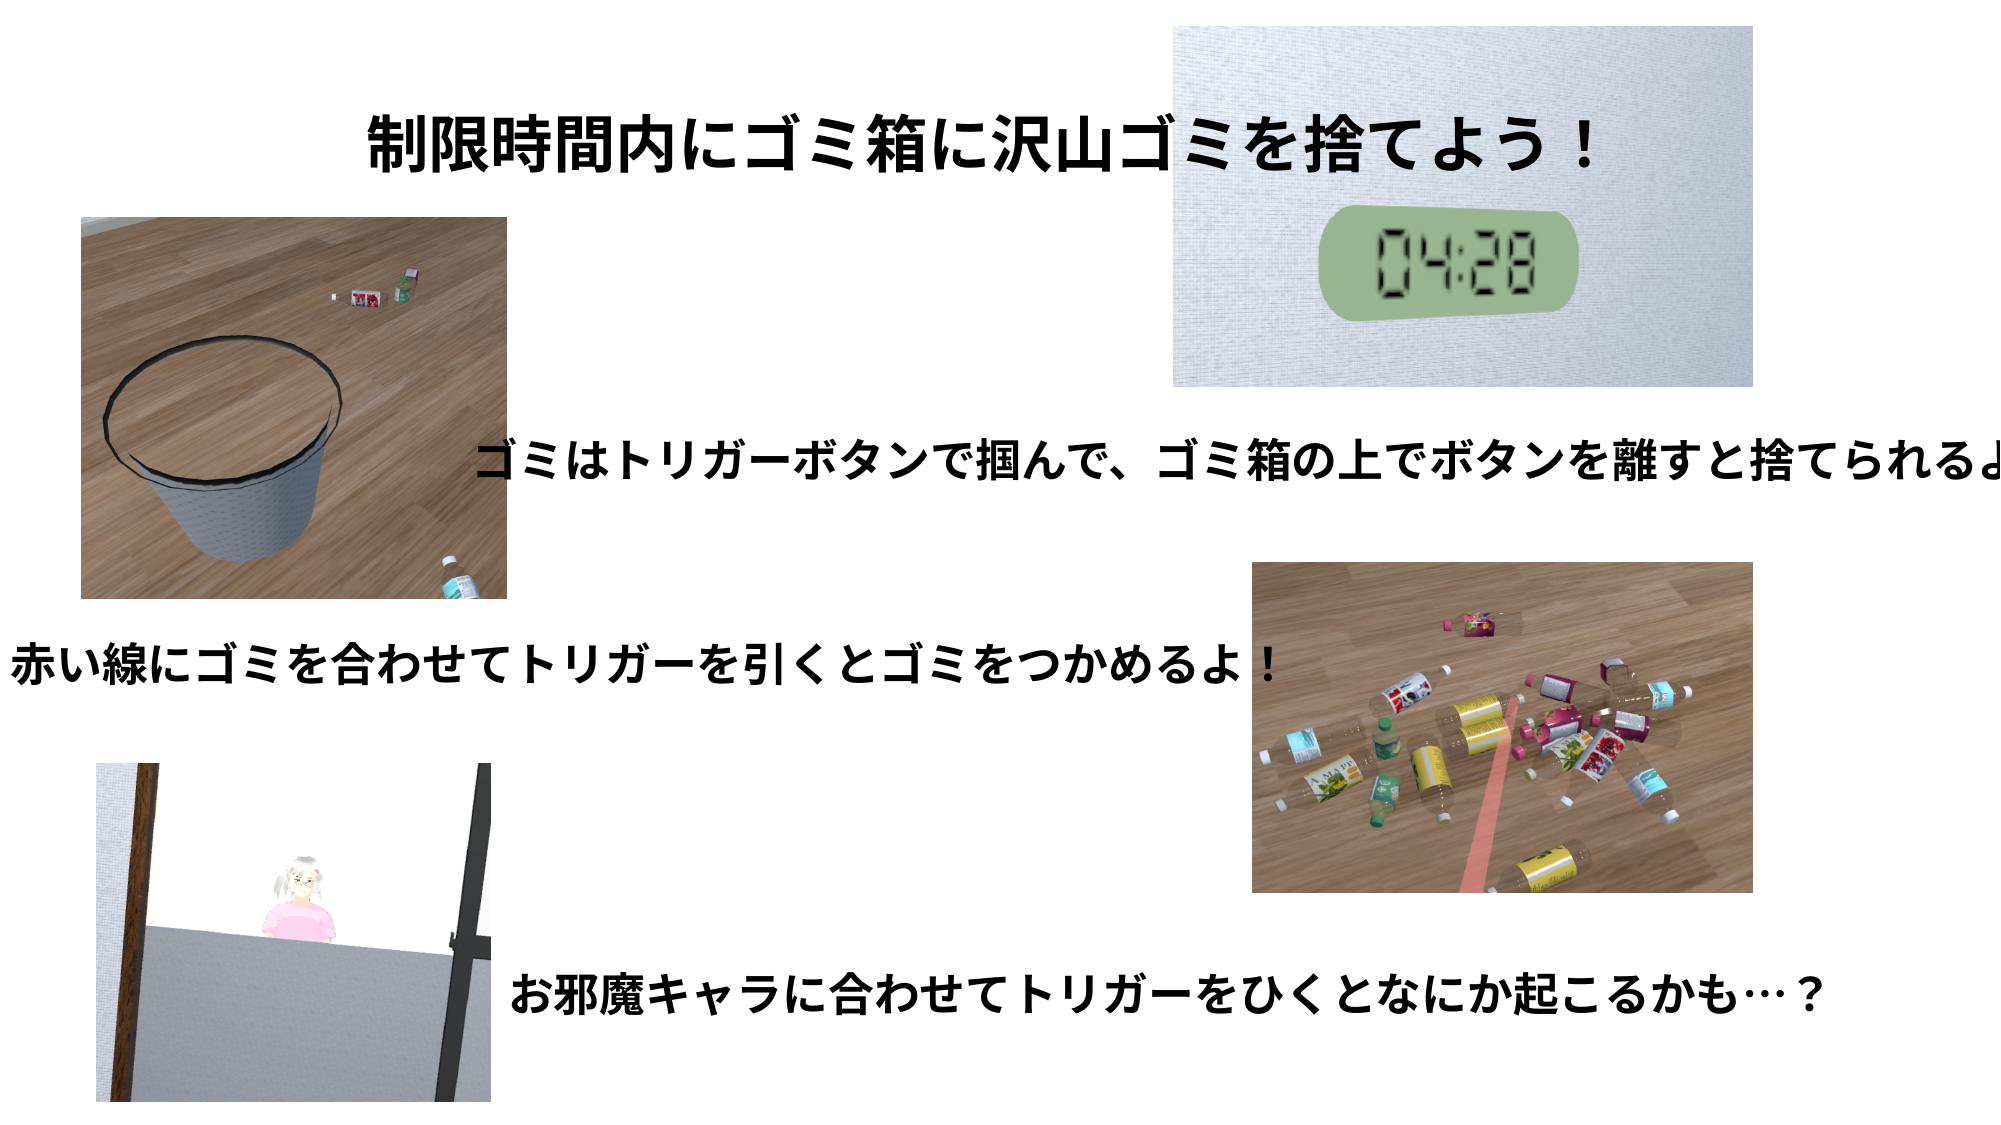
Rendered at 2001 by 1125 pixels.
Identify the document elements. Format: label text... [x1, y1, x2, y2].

picture [80, 217, 507, 599]
picture [1252, 562, 1753, 893]
text_box 制限時間内にゴミ箱に沢山ゴミを捨てよう！ [351, 97, 1173, 188]
text_box お邪魔キャラに合わせてトリガーをひくとなにか起こるかも…？ [493, 957, 1849, 1028]
picture [96, 763, 491, 1102]
text_box ゴミはトリガーボタンで掴んで、ゴミ箱の上でボタンを離すと捨てられるよ！ [507, 424, 2000, 495]
picture [1173, 26, 1753, 387]
text_box 赤い線にゴミを合わせてトリガーを引くとゴミをつかめるよ！ [0, 627, 1252, 698]
